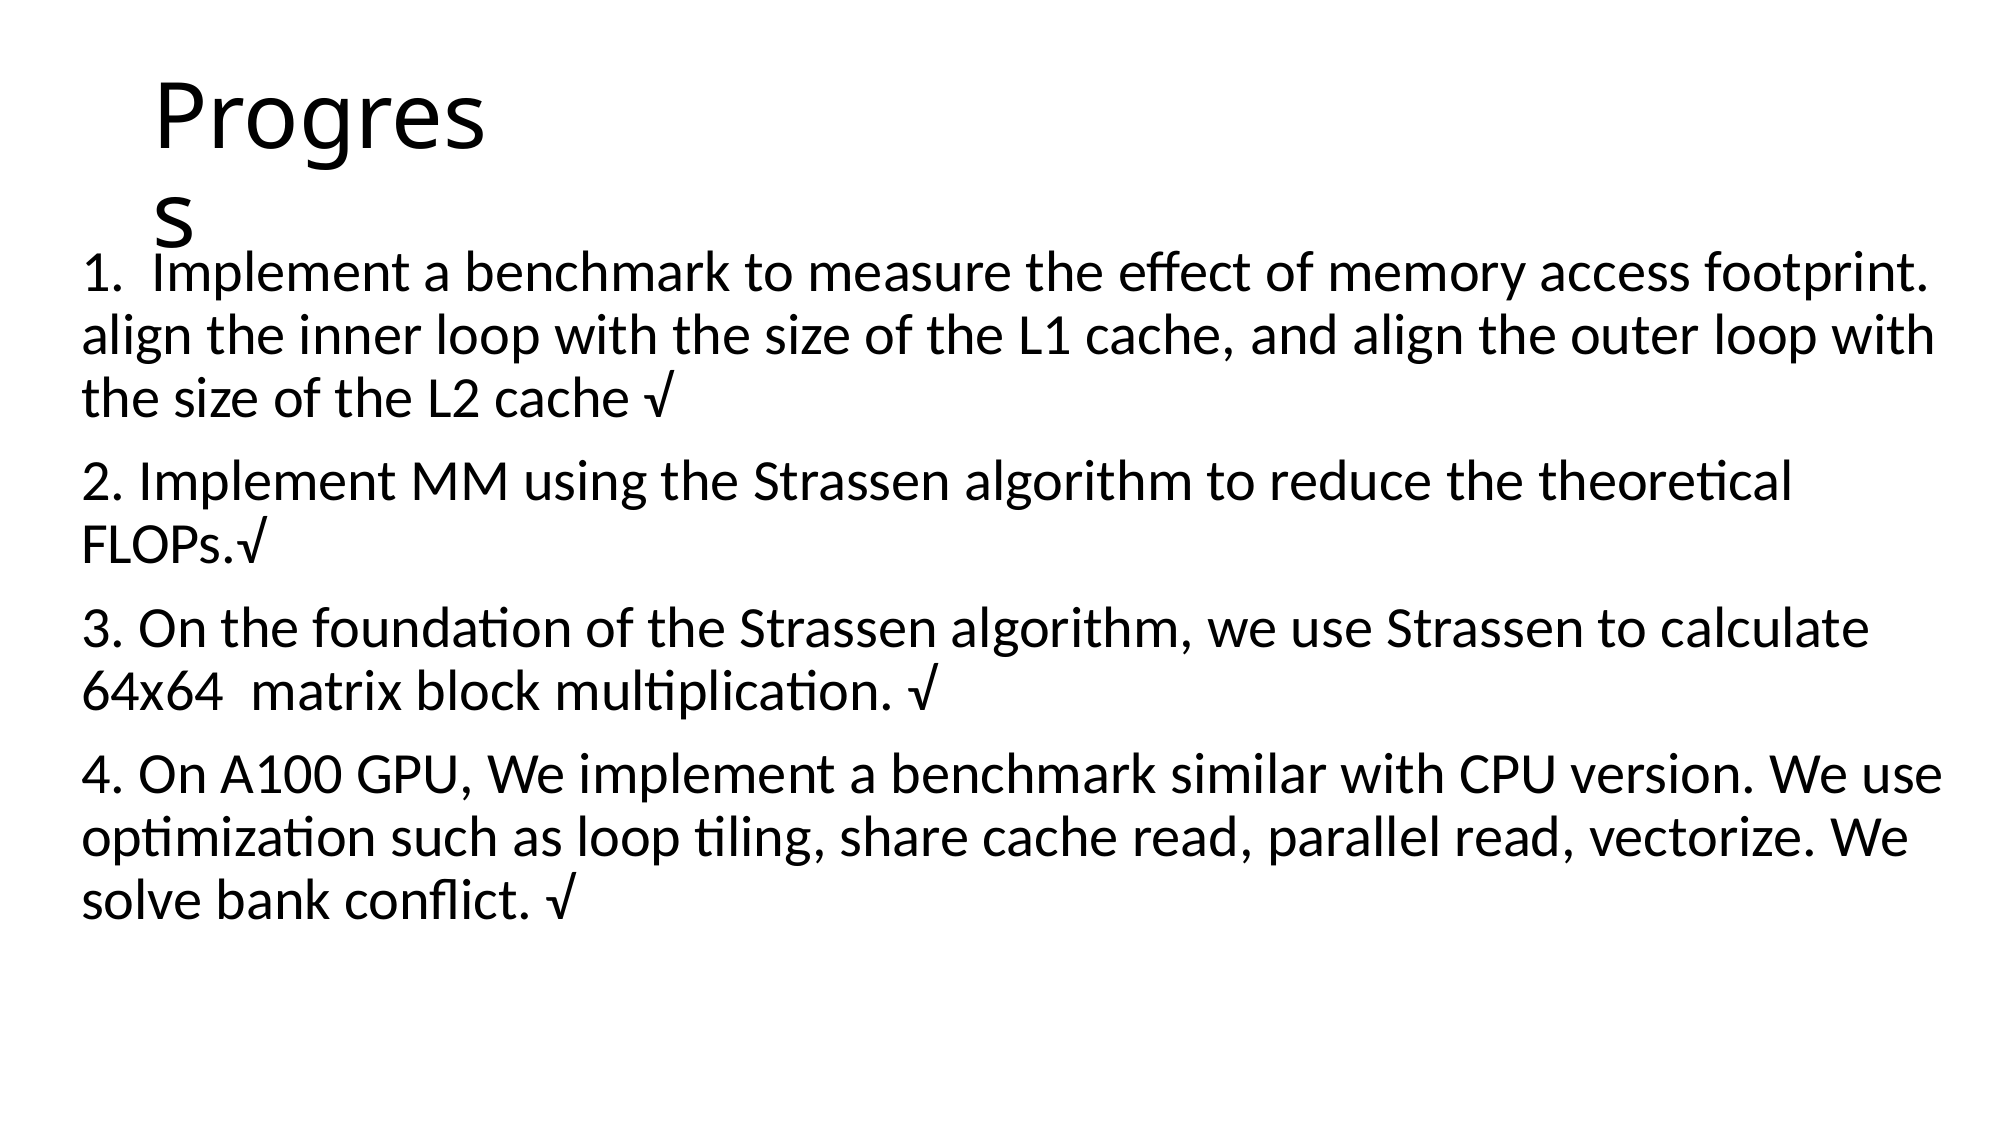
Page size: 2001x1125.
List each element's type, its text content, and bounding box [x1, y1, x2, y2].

list 1. Implement a benchmark to measure the effect of memory access footprint. align the inner loop with the size of the L1 cache, and align the outer loop with the size of the L2 cache √ 2. Implement MM using the Strassen algorithm to reduce the theoretical FLOPs.√ 3. On the foundation of the Strassen algorithm, we use Strassen to calculate 64x64 matrix block multiplication. √ 4. On A100 GPU, We implement a benchmark similar with CPU version. We use optimization such as loop tiling, share cache read, parallel read, vectorize. We solve bank conflict. √ [66, 233, 1983, 1007]
title Progress [137, 59, 545, 233]
